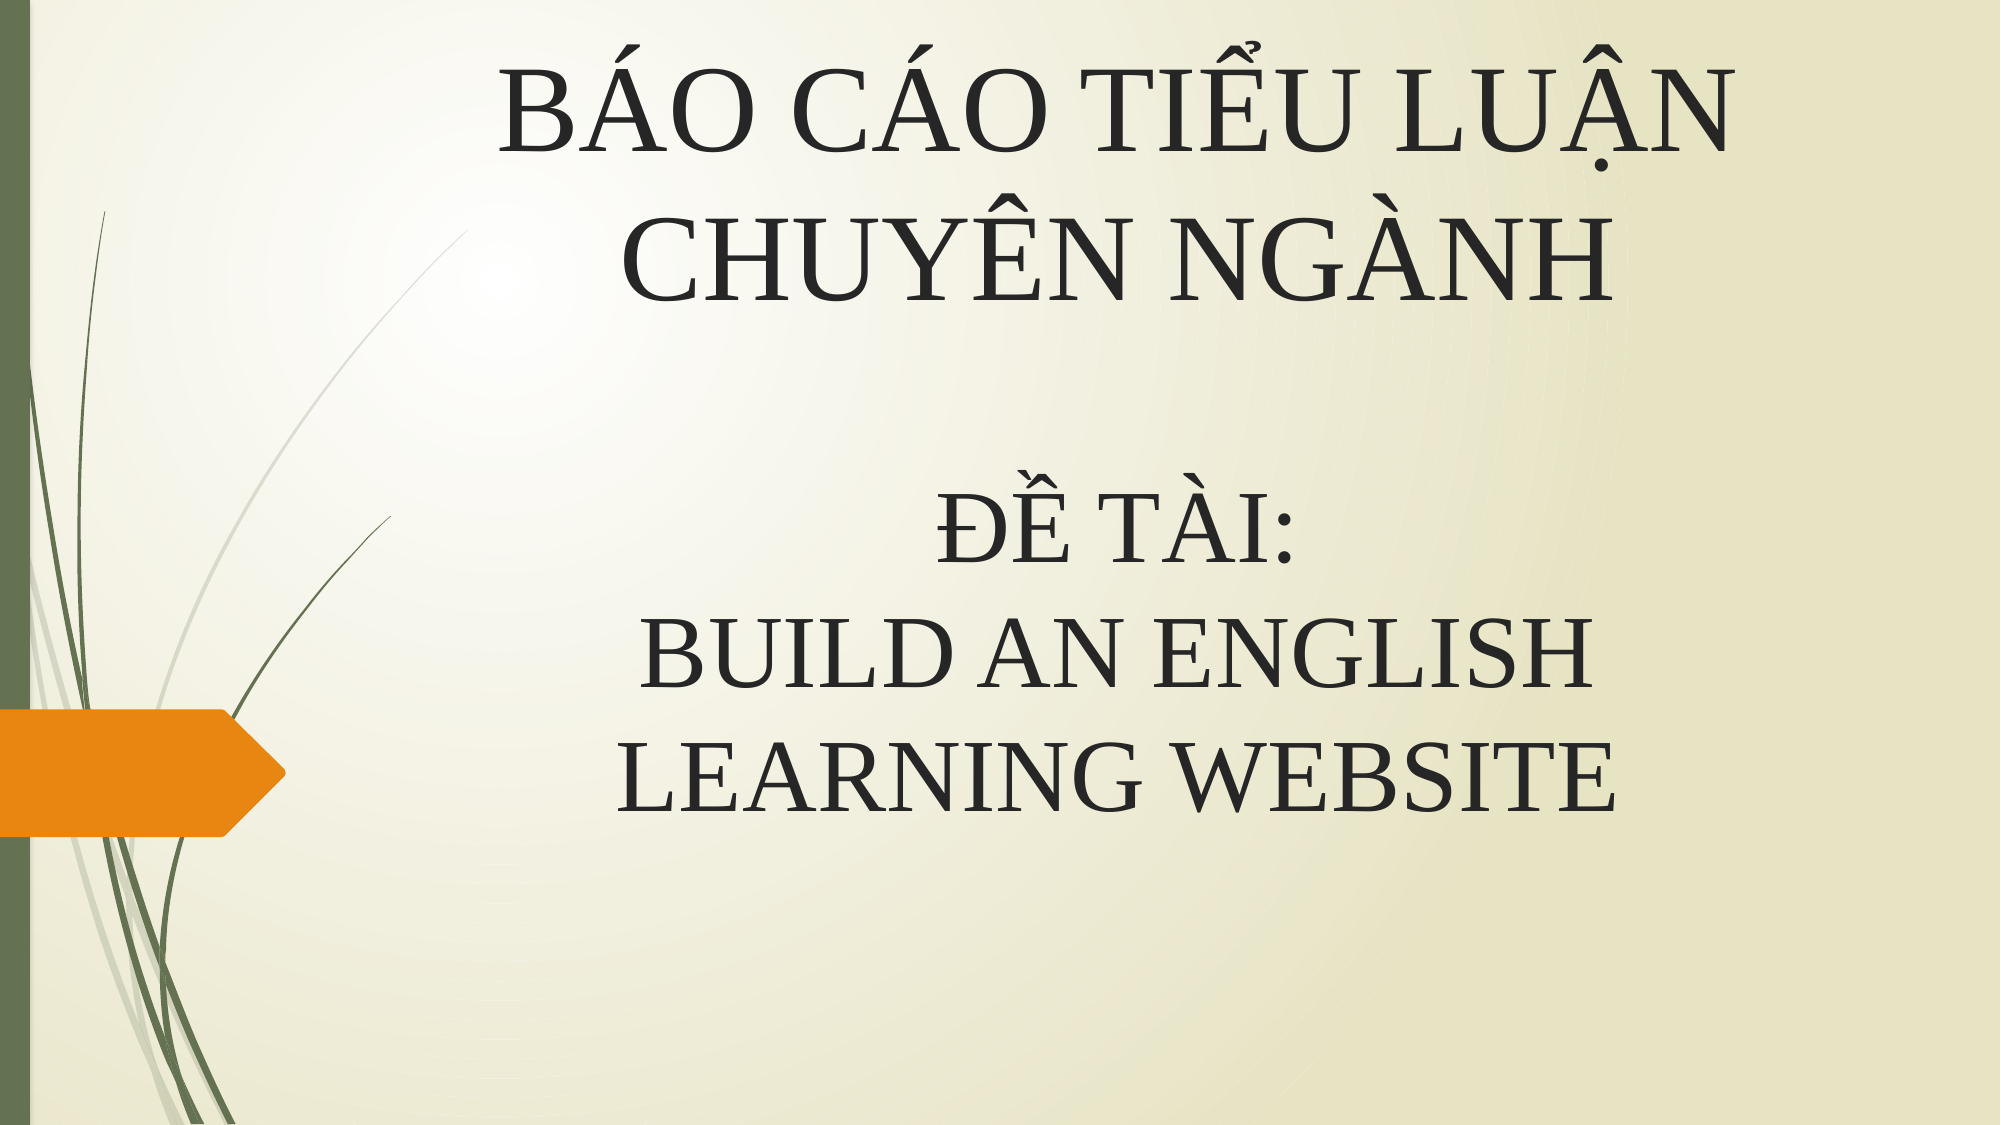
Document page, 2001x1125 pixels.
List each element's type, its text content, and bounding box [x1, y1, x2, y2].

title BÁO CÁO TIỂU LUẬN CHUYÊN NGÀNH ĐỀ TÀI: BUILD AN ENGLISH LEARNING WEBSITE [386, 17, 1850, 1108]
